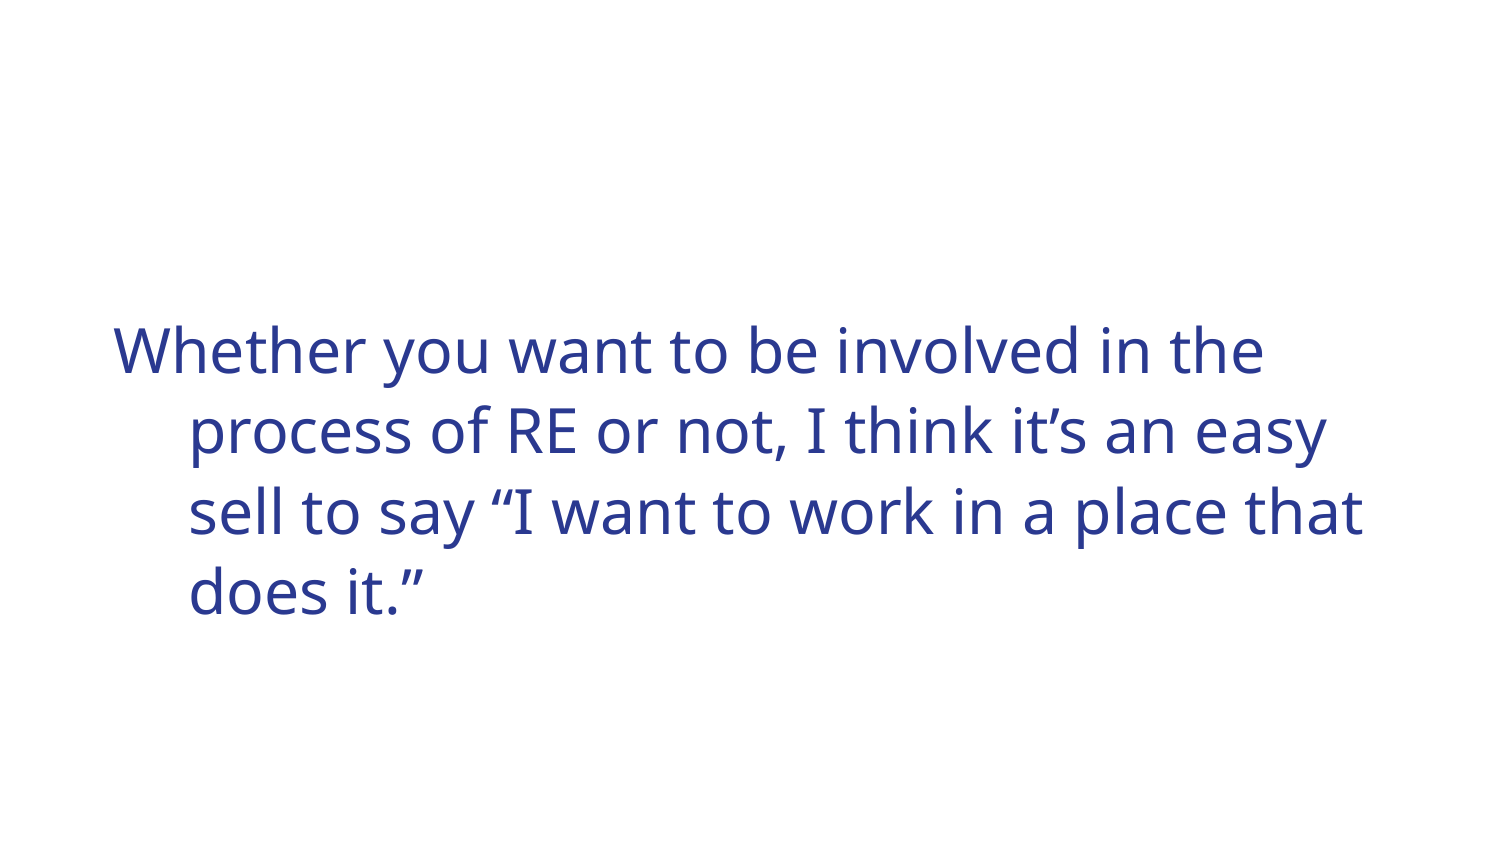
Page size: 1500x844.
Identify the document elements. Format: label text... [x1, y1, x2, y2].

title Whether you want to be involved in the process of RE or not, I think it’s an easy sell to say “I want to work in a place that does it.” [98, 291, 1447, 429]
